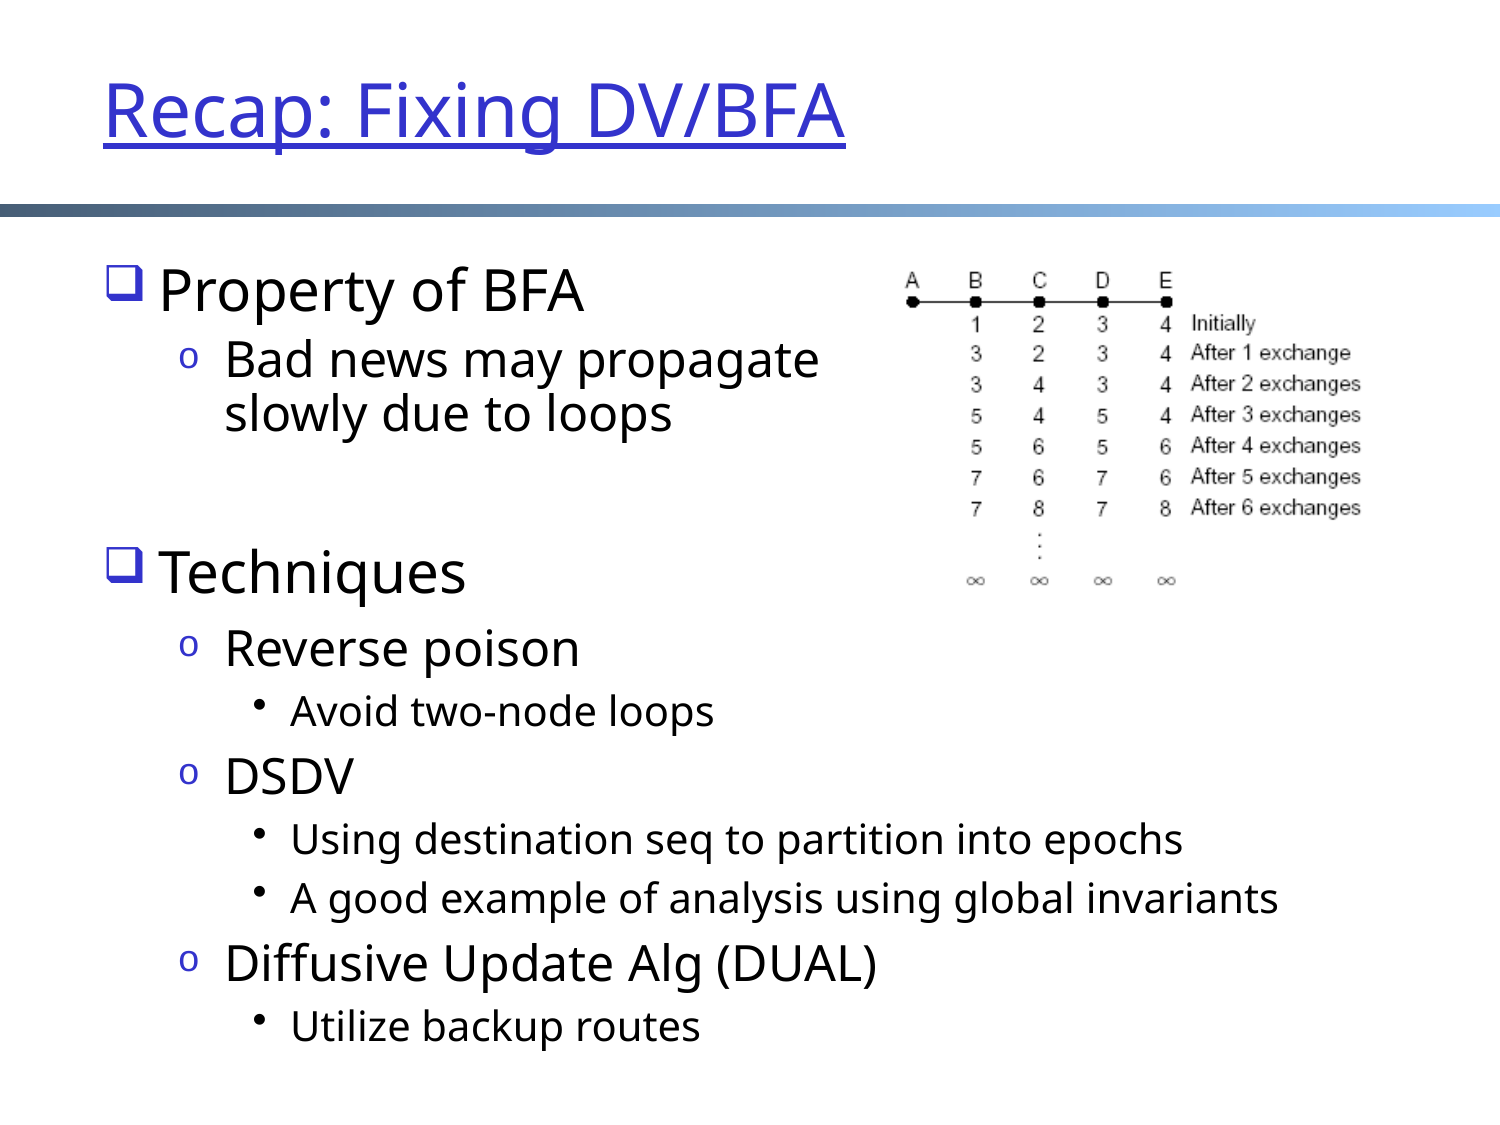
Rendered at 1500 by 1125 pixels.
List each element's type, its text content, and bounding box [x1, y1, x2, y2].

list Property of BFA Bad news may propagate slowly due to loops Techniques Reverse poison Avoid two-node loops DSDV Using destination seq to partition into epochs A good example of analysis using global invariants Diffusive Update Alg (DUAL) Utilize backup routes [87, 253, 1411, 1091]
title Recap: Fixing DV/BFA [87, 14, 1404, 202]
picture [892, 264, 1376, 601]
